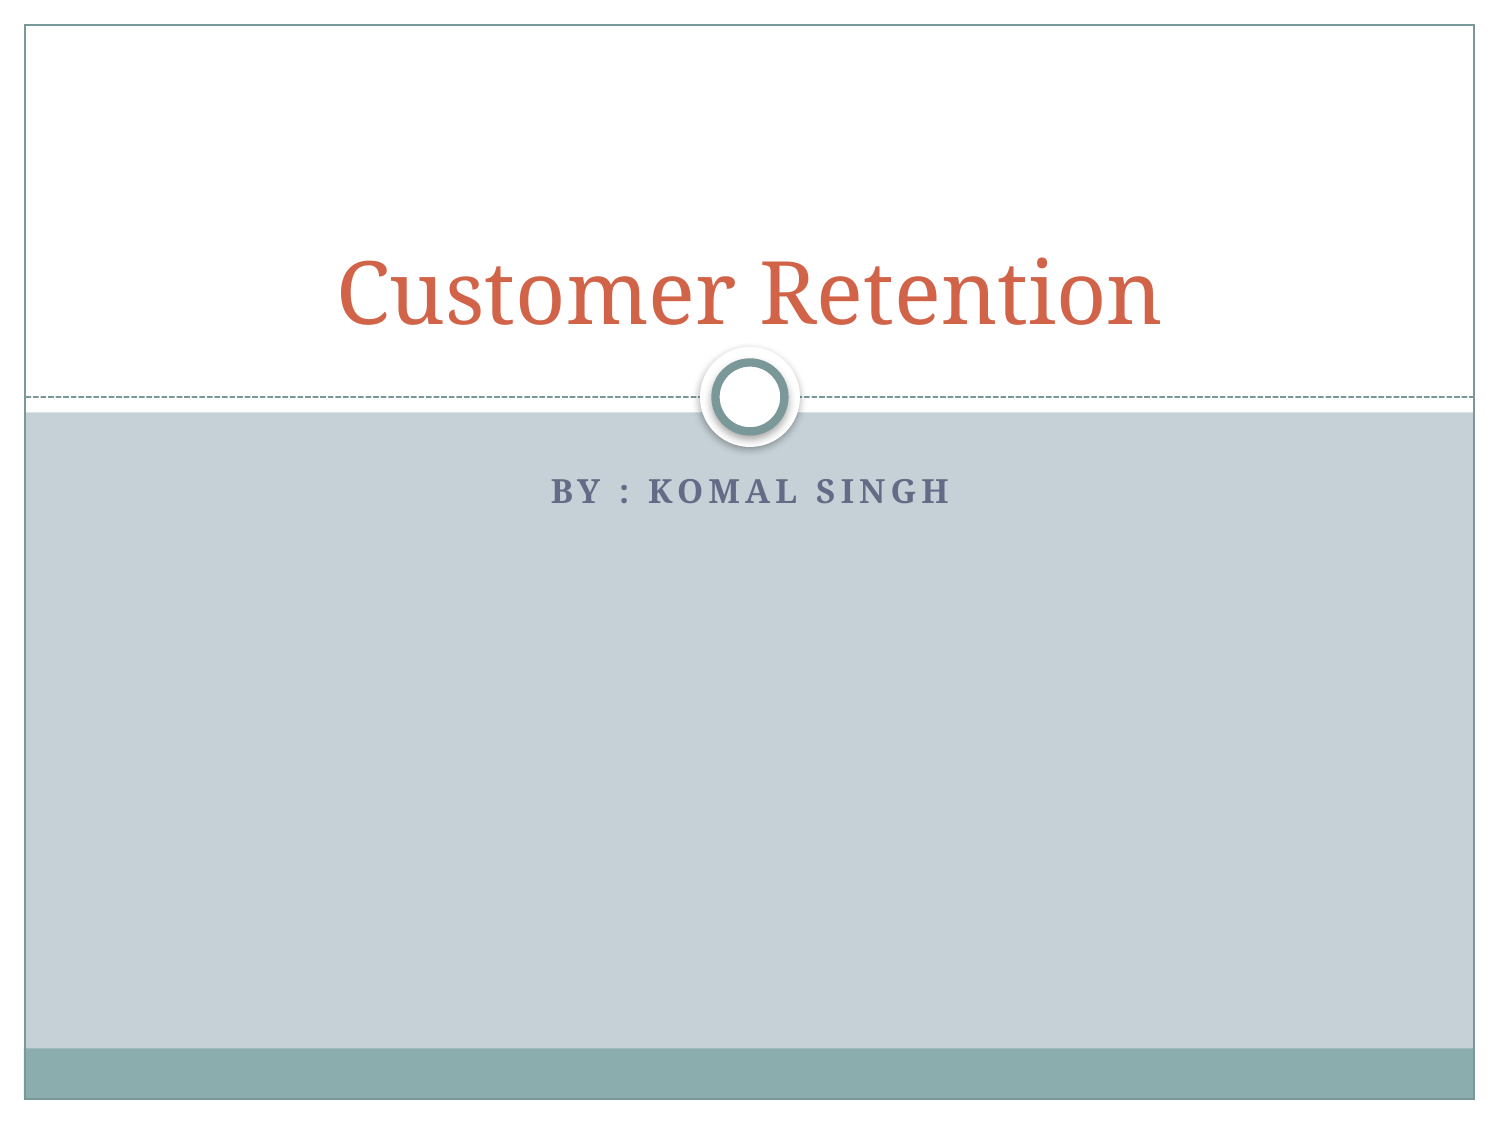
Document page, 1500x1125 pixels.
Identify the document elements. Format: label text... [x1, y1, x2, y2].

subtitle By : Komal Singh [225, 462, 1275, 750]
title Customer Retention [112, 62, 1388, 350]
